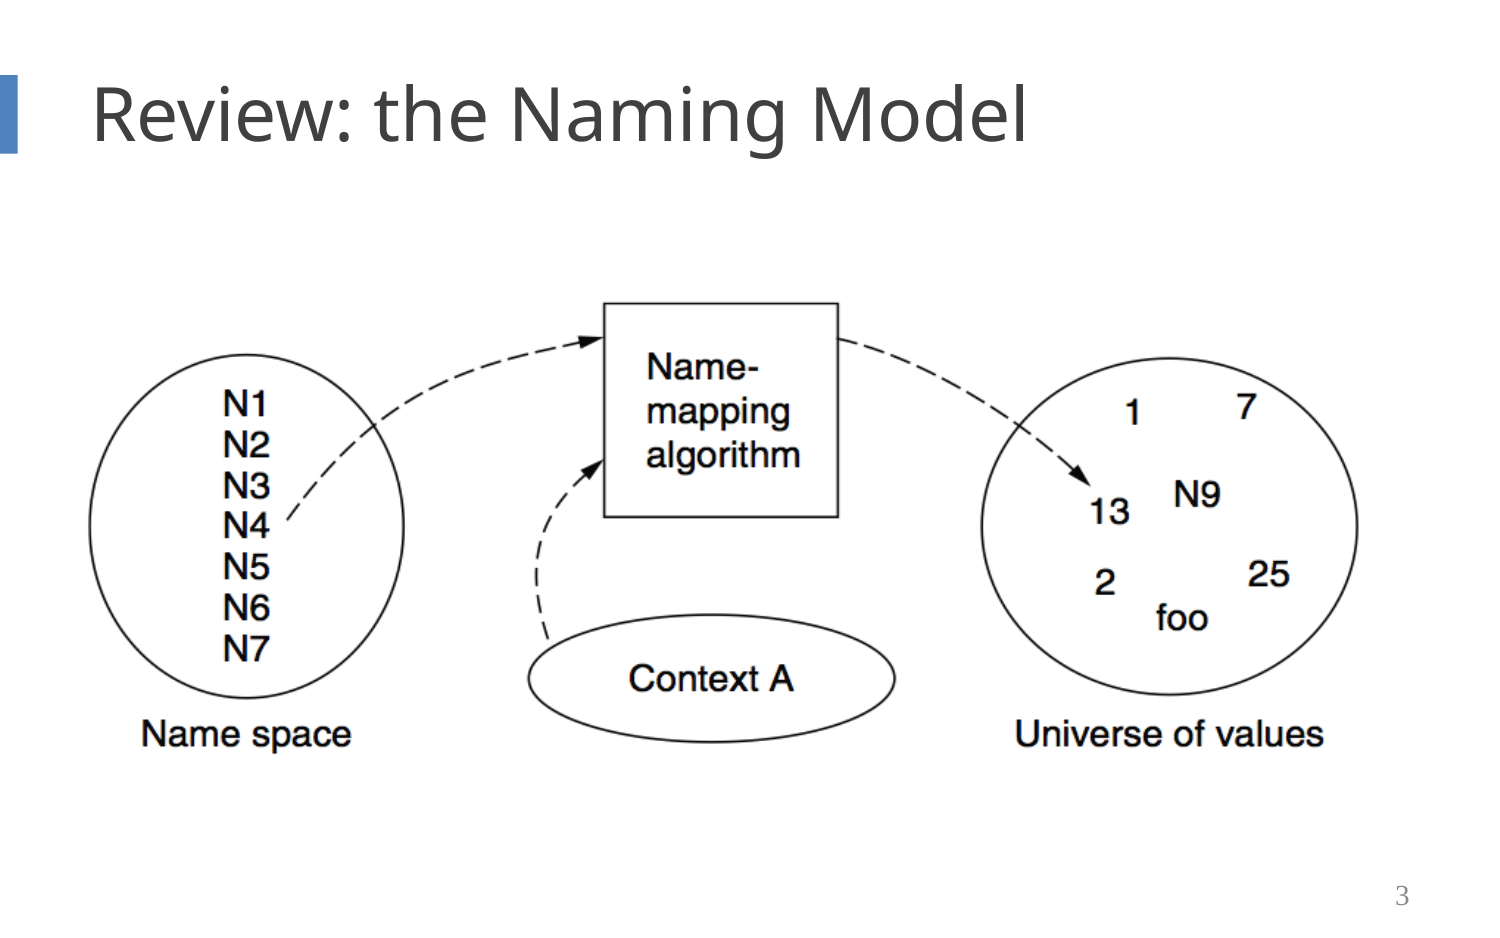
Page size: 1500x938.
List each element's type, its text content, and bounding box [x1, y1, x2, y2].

picture [59, 279, 1394, 775]
title Review: the Naming Model [75, 37, 1425, 186]
slide_number 3 [1074, 868, 1425, 919]
